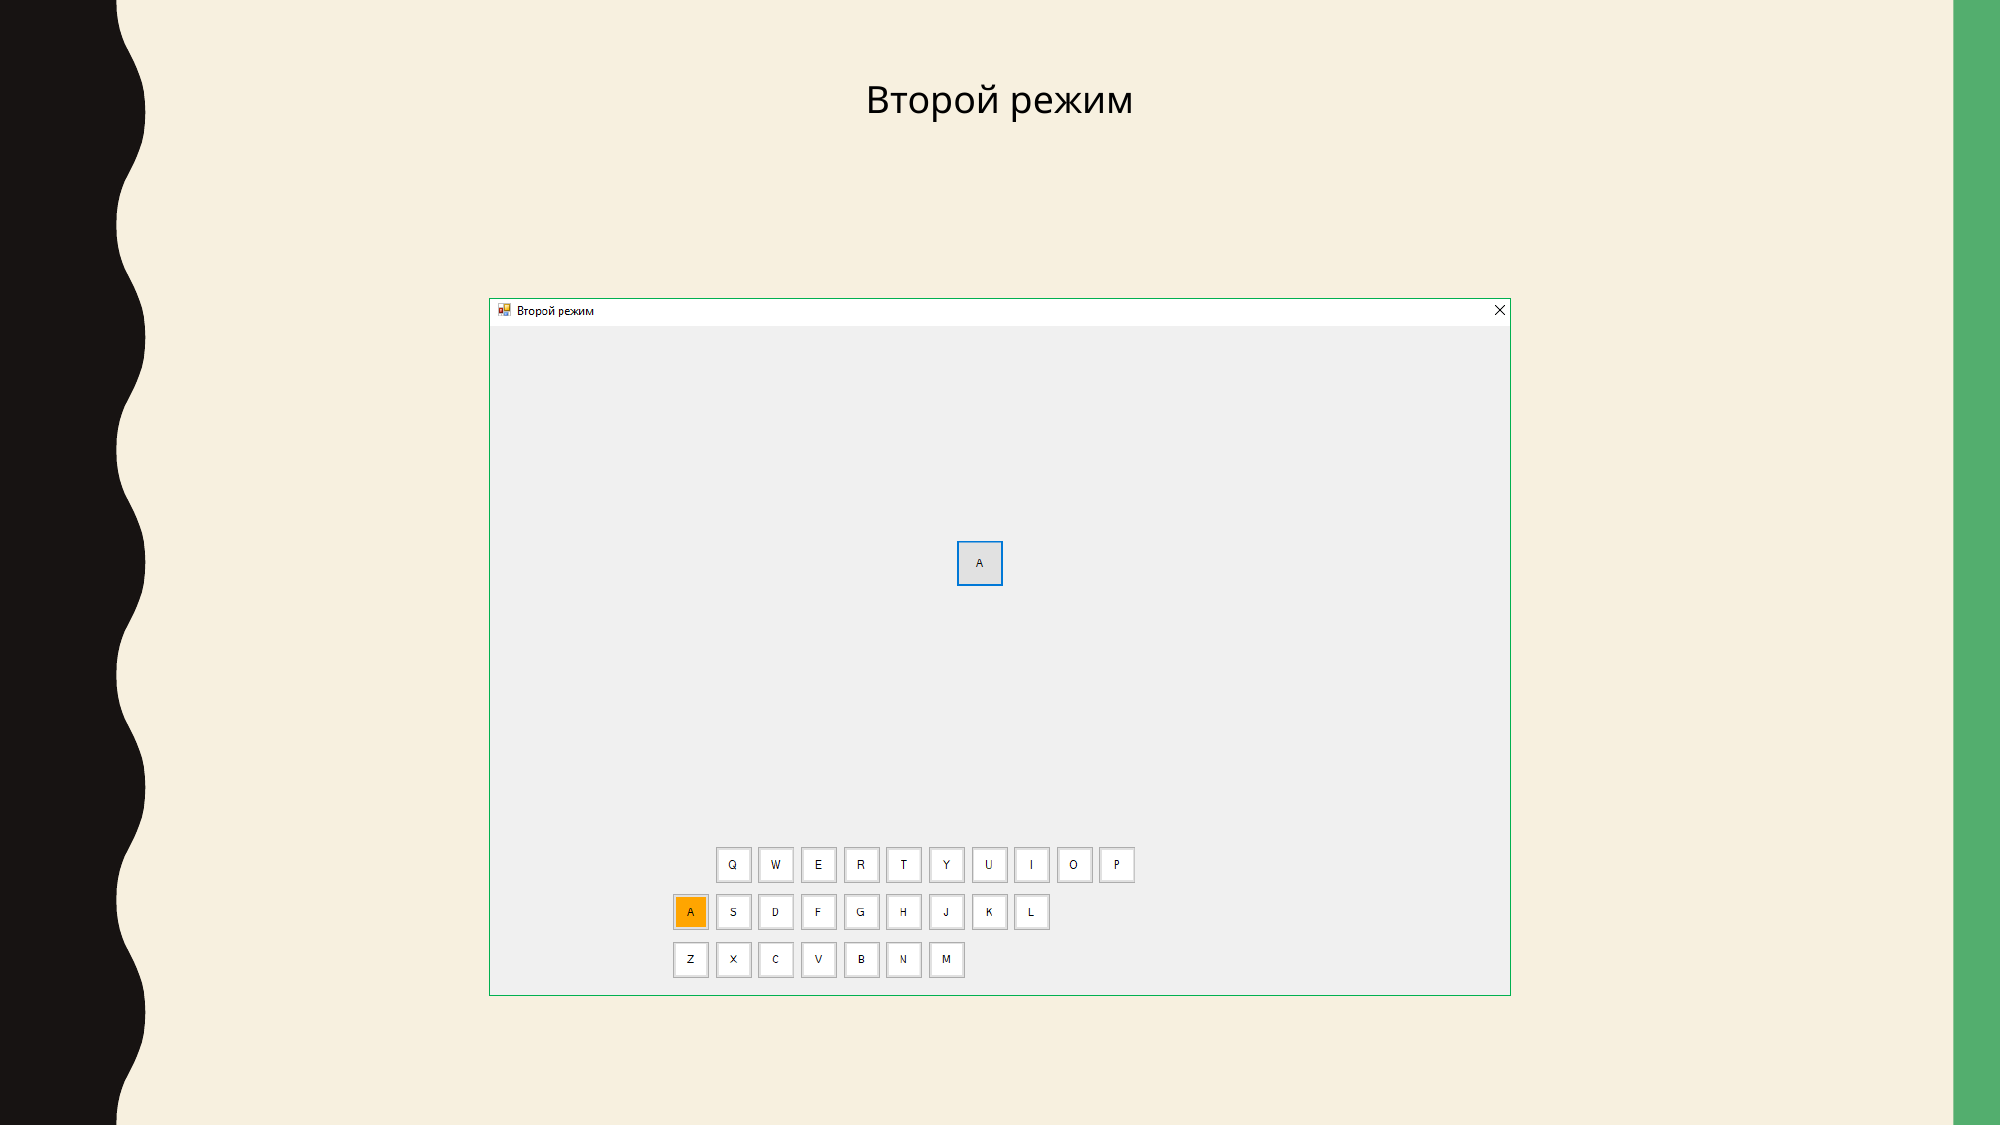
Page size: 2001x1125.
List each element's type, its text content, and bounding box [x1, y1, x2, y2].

text_box Второй режим [850, 68, 1150, 129]
picture [489, 298, 1511, 996]
